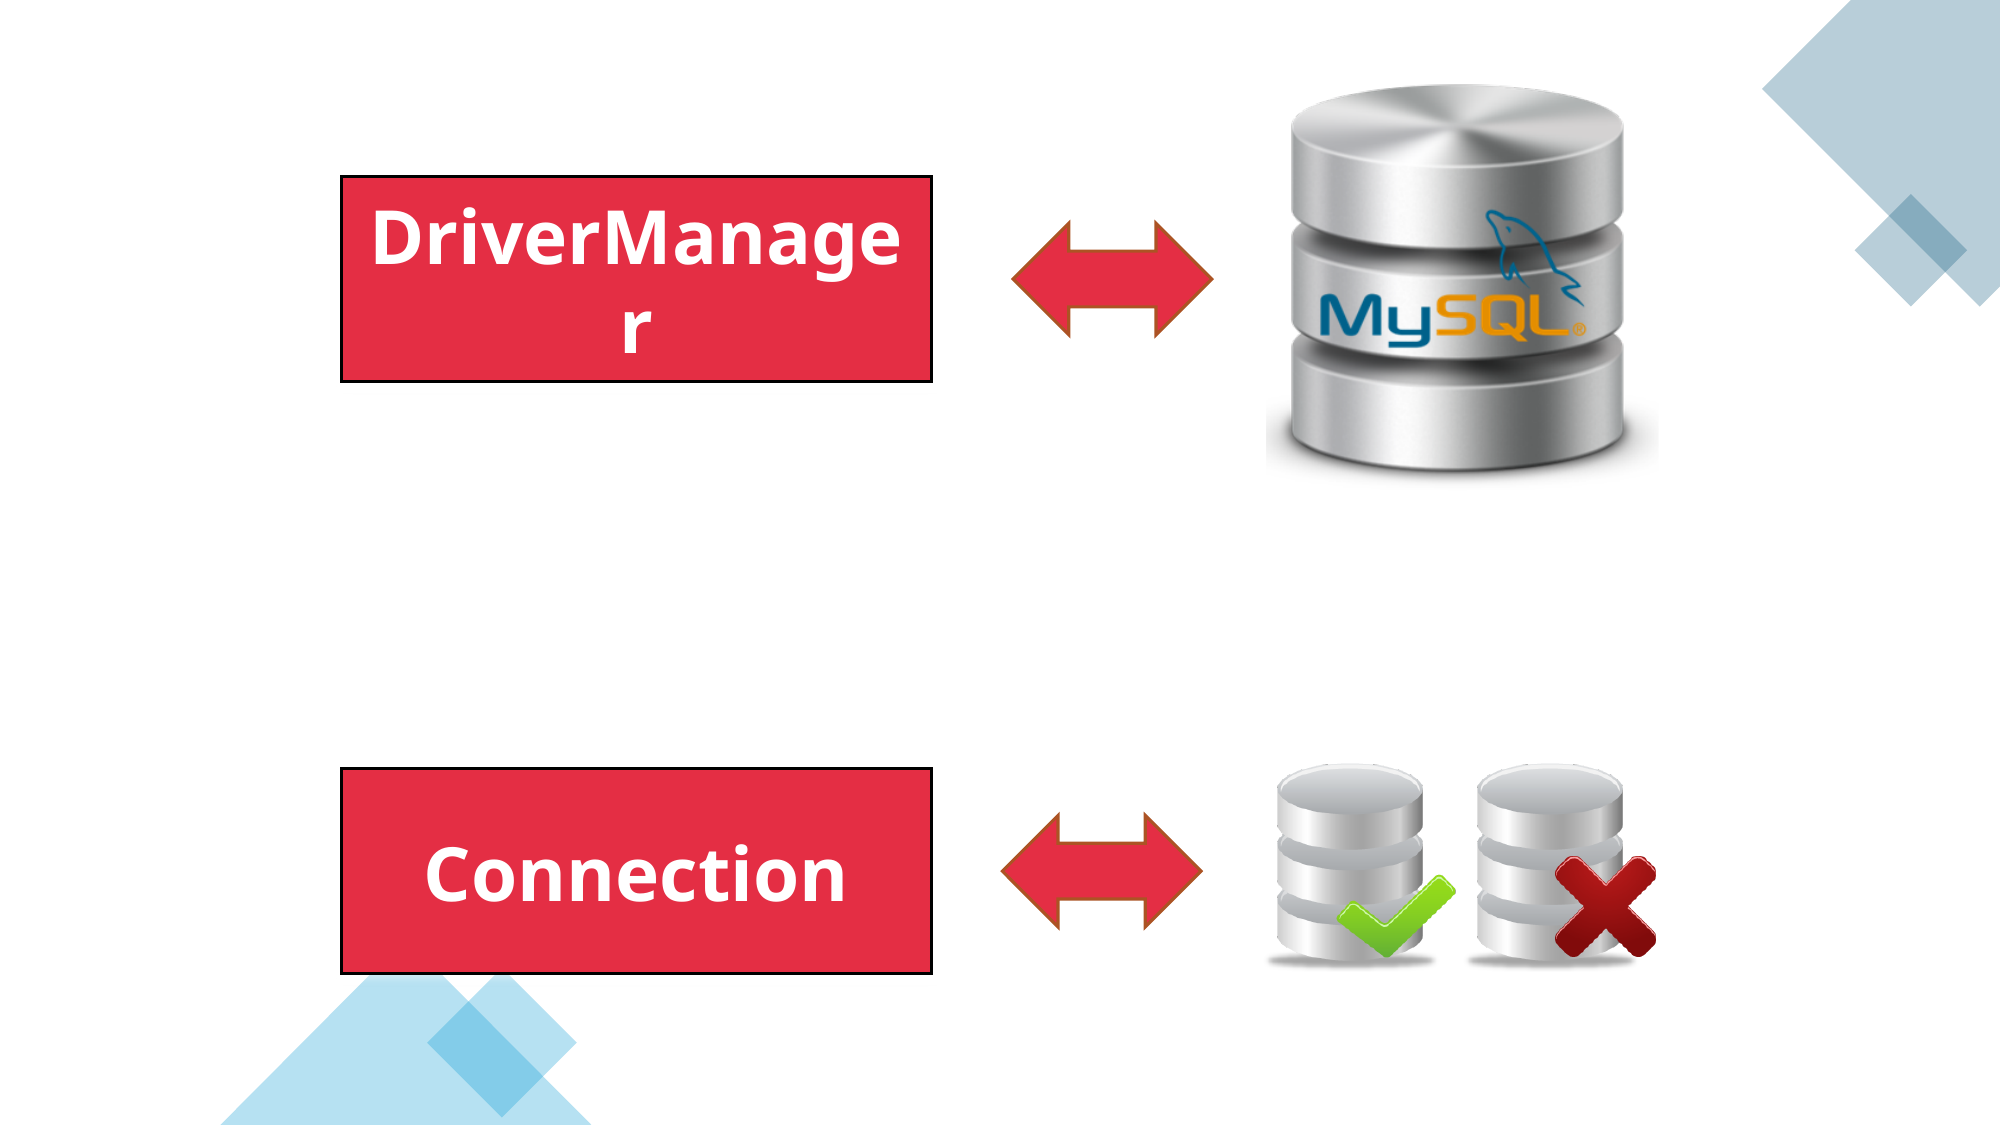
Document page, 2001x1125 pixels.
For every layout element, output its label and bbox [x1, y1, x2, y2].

text_box [1798, 0, 2000, 291]
text_box [218, 984, 594, 1125]
text_box [0, 0, 2000, 1125]
text_box [340, 59, 1660, 975]
text_box [518, 975, 941, 983]
text_box [469, 984, 580, 1076]
text_box [340, 975, 361, 983]
